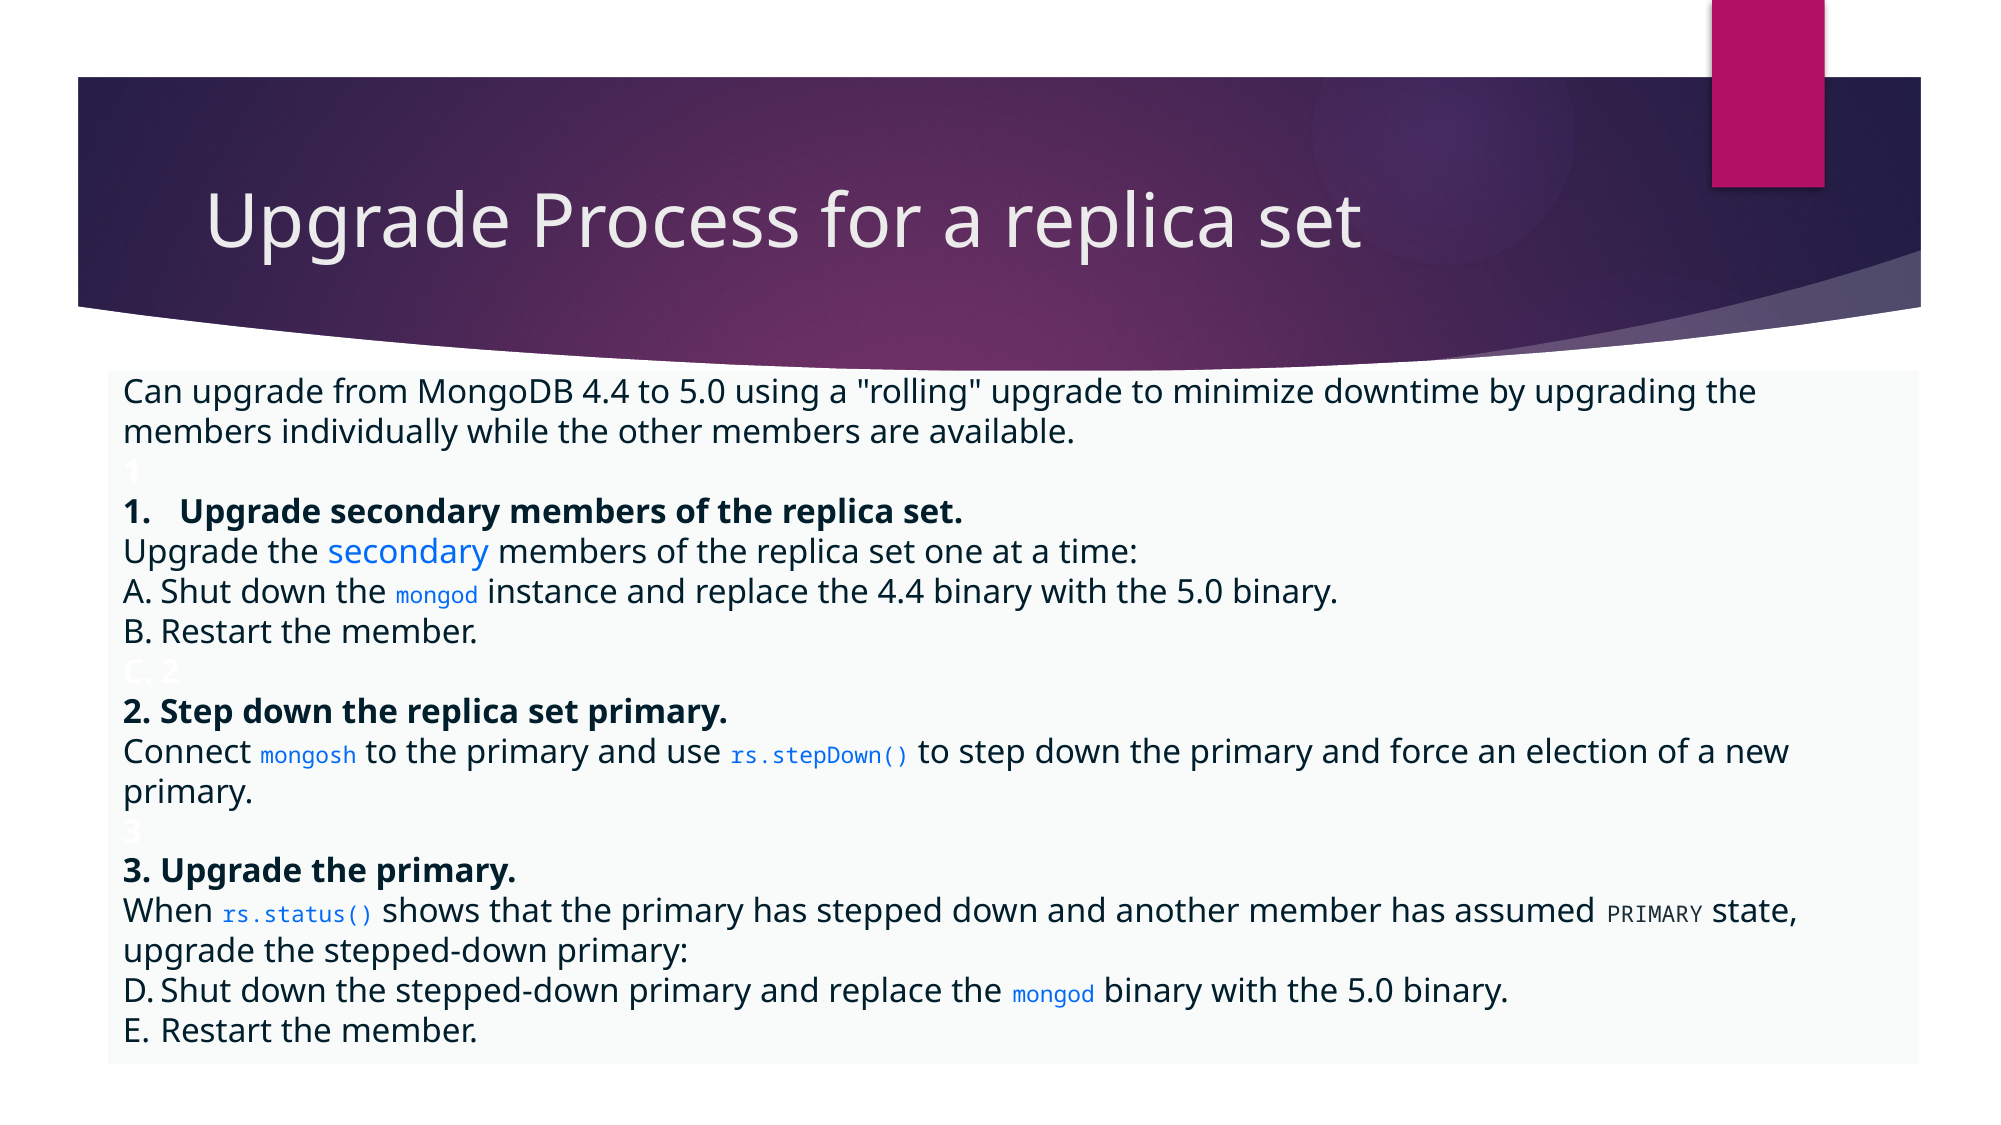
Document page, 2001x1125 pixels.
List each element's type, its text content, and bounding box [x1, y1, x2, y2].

list Can upgrade from MongoDB 4.4 to 5.0 using a "rolling" upgrade to minimize downtime by upgrading the members individually while the other members are available. 1 Upgrade secondary members of the replica set. Upgrade the secondary members of the replica set one at a time: Shut down the mongod instance and replace the 4.4 binary with the 5.0 binary. Restart the member. 2 2. Step down the replica set primary. Connect mongosh to the primary and use rs.stepDown() to step down the primary and force an election of a new primary. 3 3. Upgrade the primary. When rs.status() shows that the primary has stepped down and another member has assumed PRIMARY state, upgrade the stepped-down primary: Shut down the stepped-down primary and replace the mongod binary with the 5.0 binary. Restart the member. [107, 370, 1920, 1064]
title Upgrade Process for a replica set [189, 159, 1627, 276]
